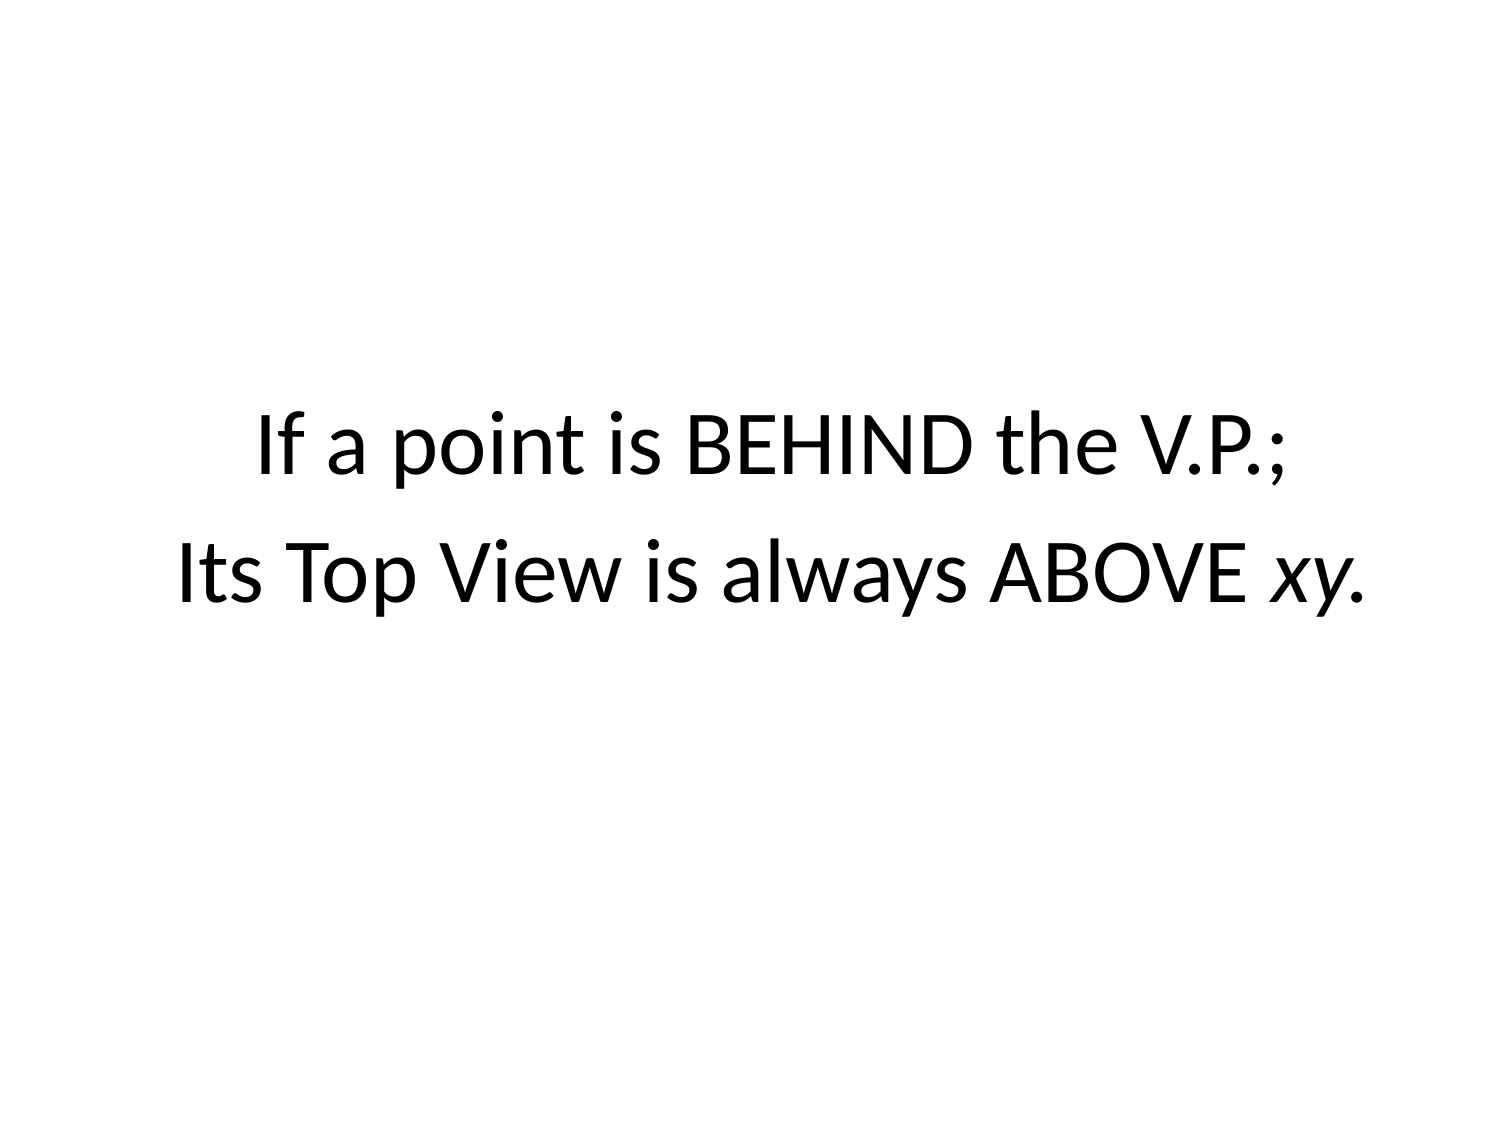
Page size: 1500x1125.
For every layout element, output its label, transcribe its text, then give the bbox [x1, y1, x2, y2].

list If a point is BEHIND the V.P.; Its Top View is always ABOVE xy. [80, 375, 1466, 750]
